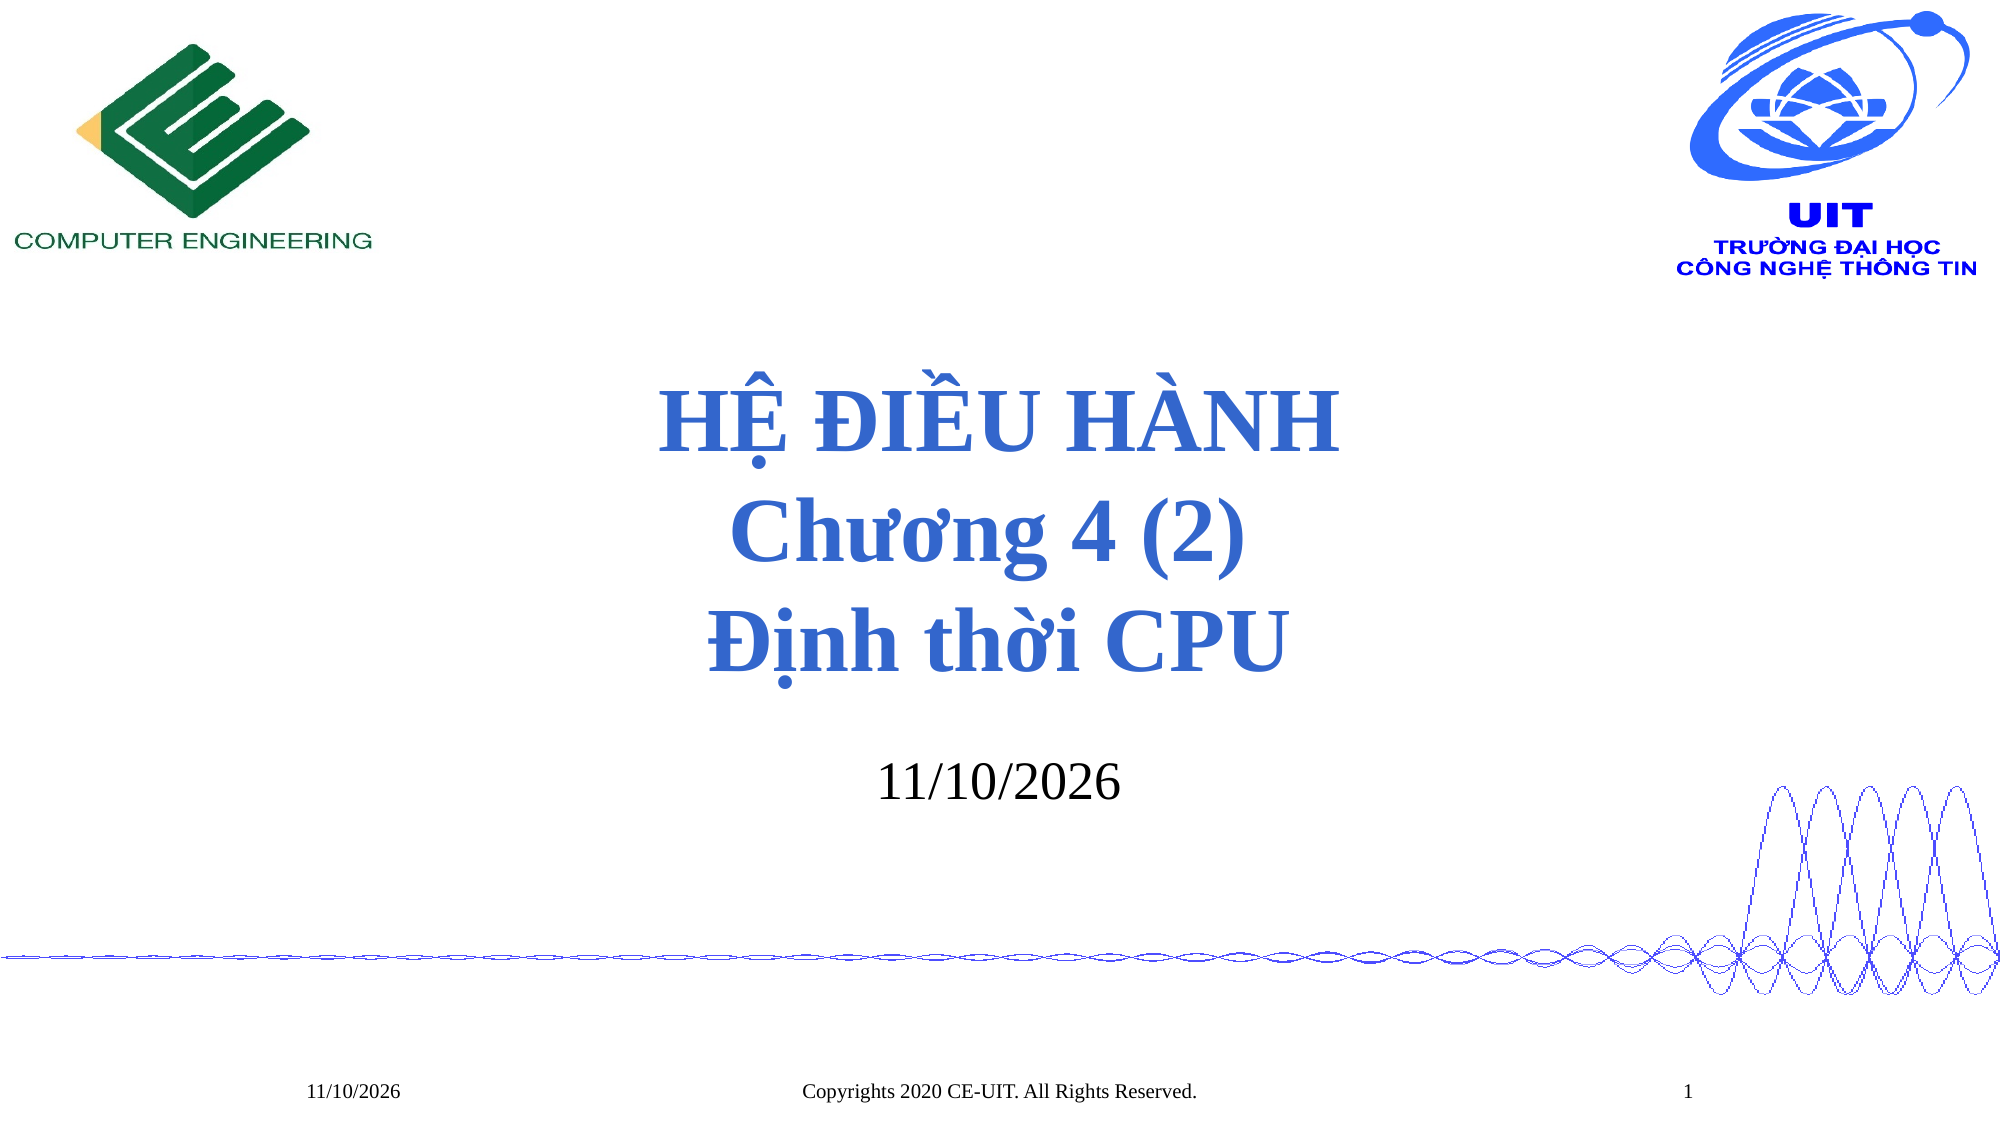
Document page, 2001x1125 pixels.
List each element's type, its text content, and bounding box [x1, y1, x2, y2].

text_box 8 [0, 763, 2000, 1008]
picture [1677, 11, 1976, 279]
subtitle 10/15/2023 [474, 737, 1525, 926]
slide_number 1 [1420, 1070, 1709, 1118]
title HỆ ĐIỀU HÀNH Chương 4 (2) Định thời CPU [361, 349, 1638, 701]
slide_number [290, 1070, 538, 1118]
picture [0, 1, 386, 291]
footer Copyrights 2020 CE-UIT. All Rights Reserved. [538, 1070, 1420, 1118]
